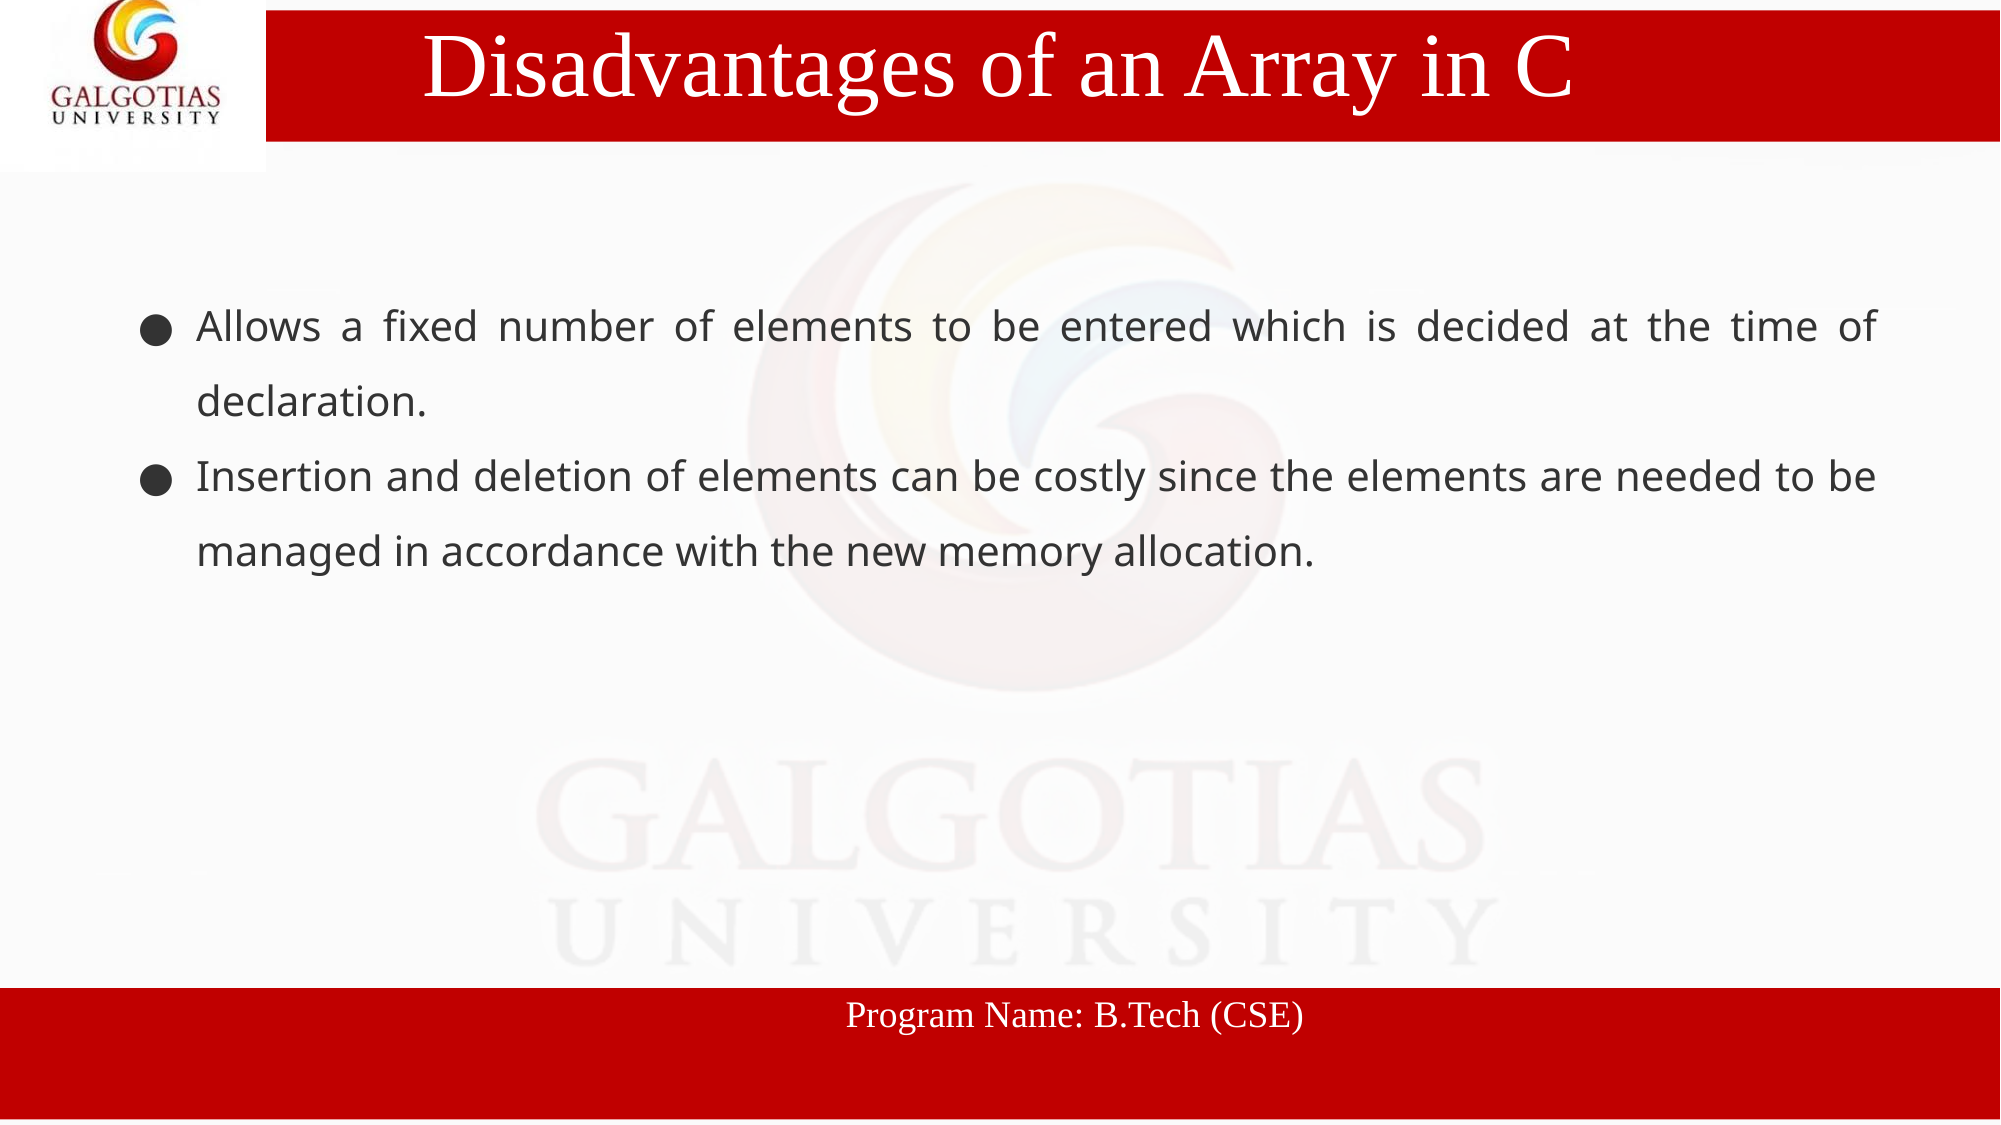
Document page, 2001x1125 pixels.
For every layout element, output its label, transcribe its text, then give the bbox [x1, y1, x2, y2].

picture [0, 0, 266, 172]
text_box Allows a fixed number of elements to be entered which is decided at the time of declaration. Insertion and deletion of elements can be costly since the elements are needed to be managed in accordance with the new memory allocation. [121, 272, 1879, 930]
text_box Program Name: B.Tech (CSE) [0, 988, 2000, 1120]
text_box Disadvantages of an Array in C [270, 10, 2000, 142]
